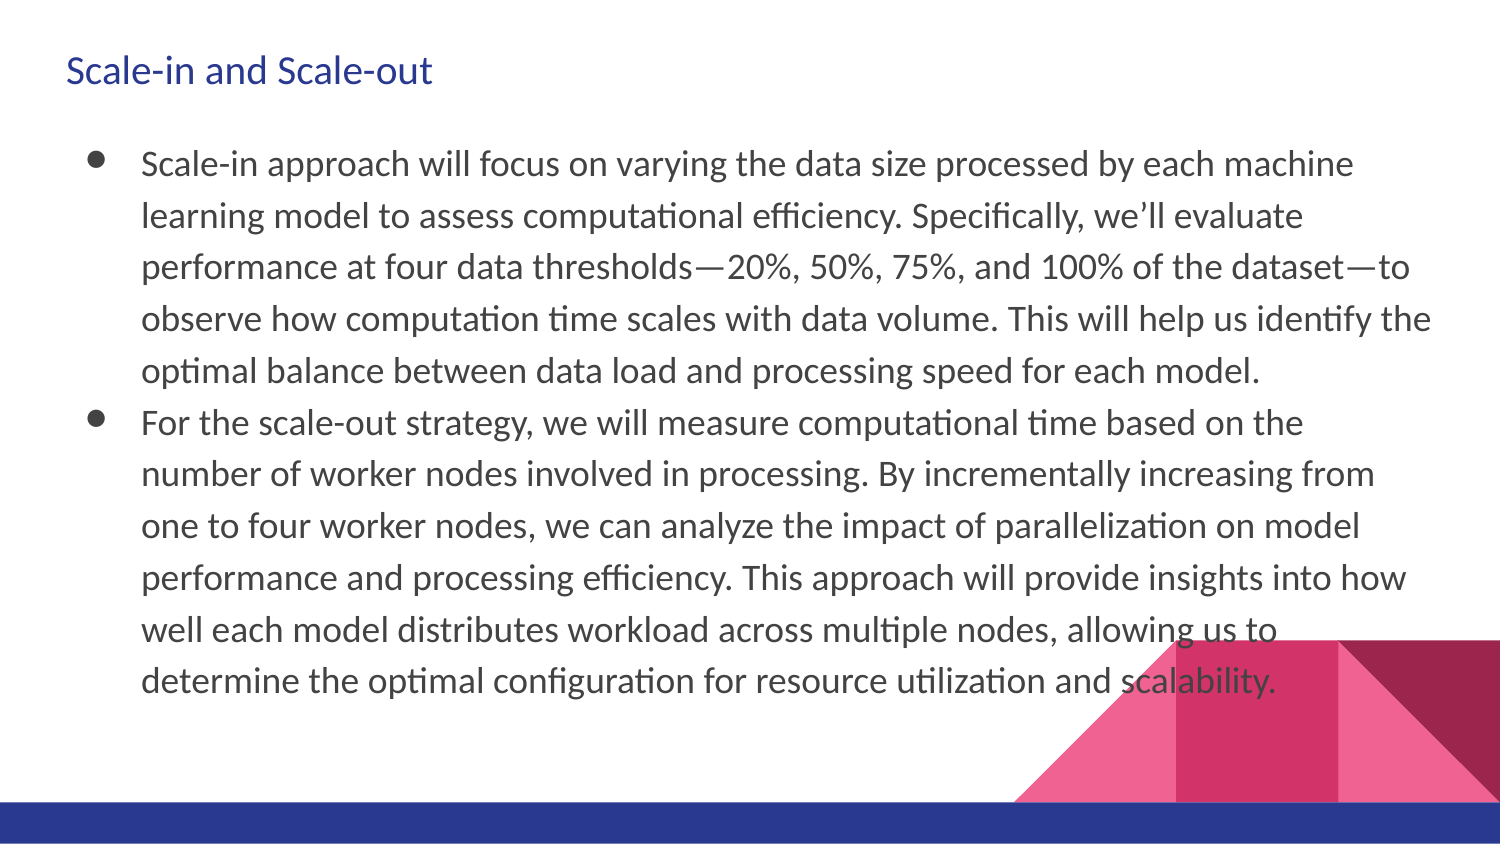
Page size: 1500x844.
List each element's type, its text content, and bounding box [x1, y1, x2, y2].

title Scale-in and Scale-out [51, 28, 1449, 108]
list Scale-in approach will focus on varying the data size processed by each machine learning model to assess computational efficiency. Specifically, we’ll evaluate performance at four data thresholds—20%, 50%, 75%, and 100% of the dataset—to observe how computation time scales with data volume. This will help us identify the optimal balance between data load and processing speed for each model. For the scale-out strategy, we will measure computational time based on the number of worker nodes involved in processing. By incrementally increasing from one to four worker nodes, we can analyze the impact of parallelization on model performance and processing efficiency. This approach will provide insights into how well each model distributes workload across multiple nodes, allowing us to determine the optimal configuration for resource utilization and scalability. [51, 117, 1449, 750]
